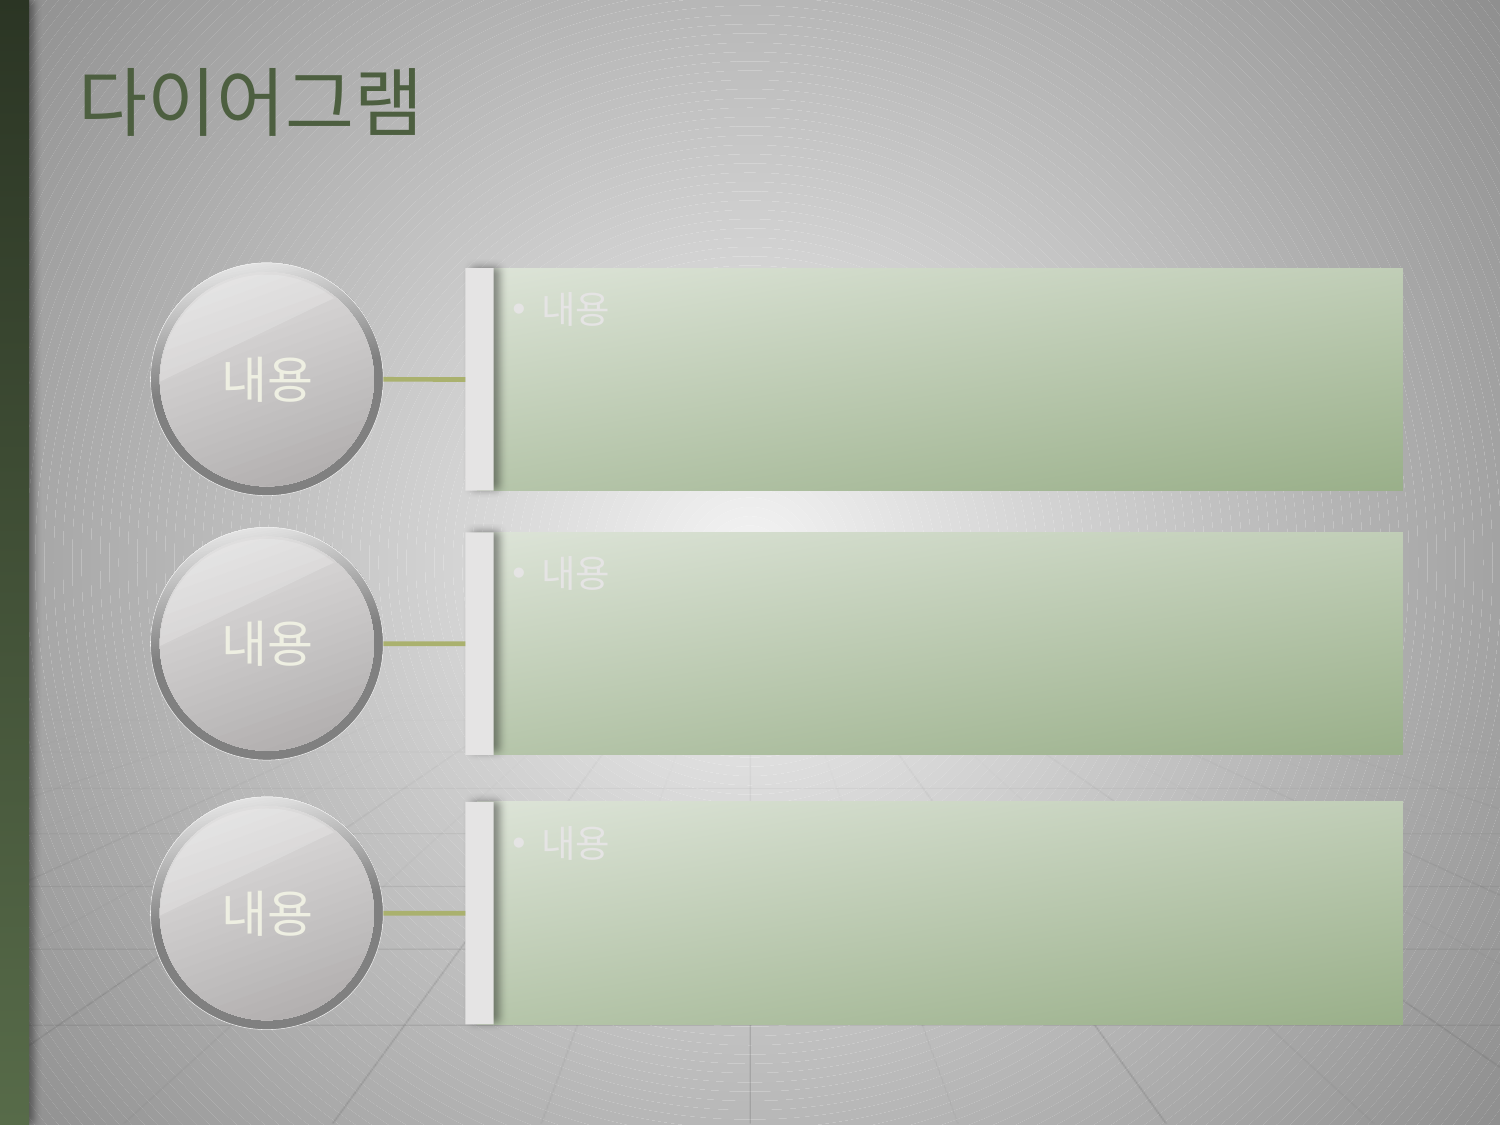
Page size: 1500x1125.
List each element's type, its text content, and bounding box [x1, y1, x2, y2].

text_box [150, 796, 384, 1030]
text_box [465, 532, 1403, 755]
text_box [150, 527, 384, 761]
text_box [465, 268, 1403, 491]
title 다이어그램 [63, 23, 1423, 178]
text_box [150, 262, 384, 496]
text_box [465, 801, 1403, 1025]
